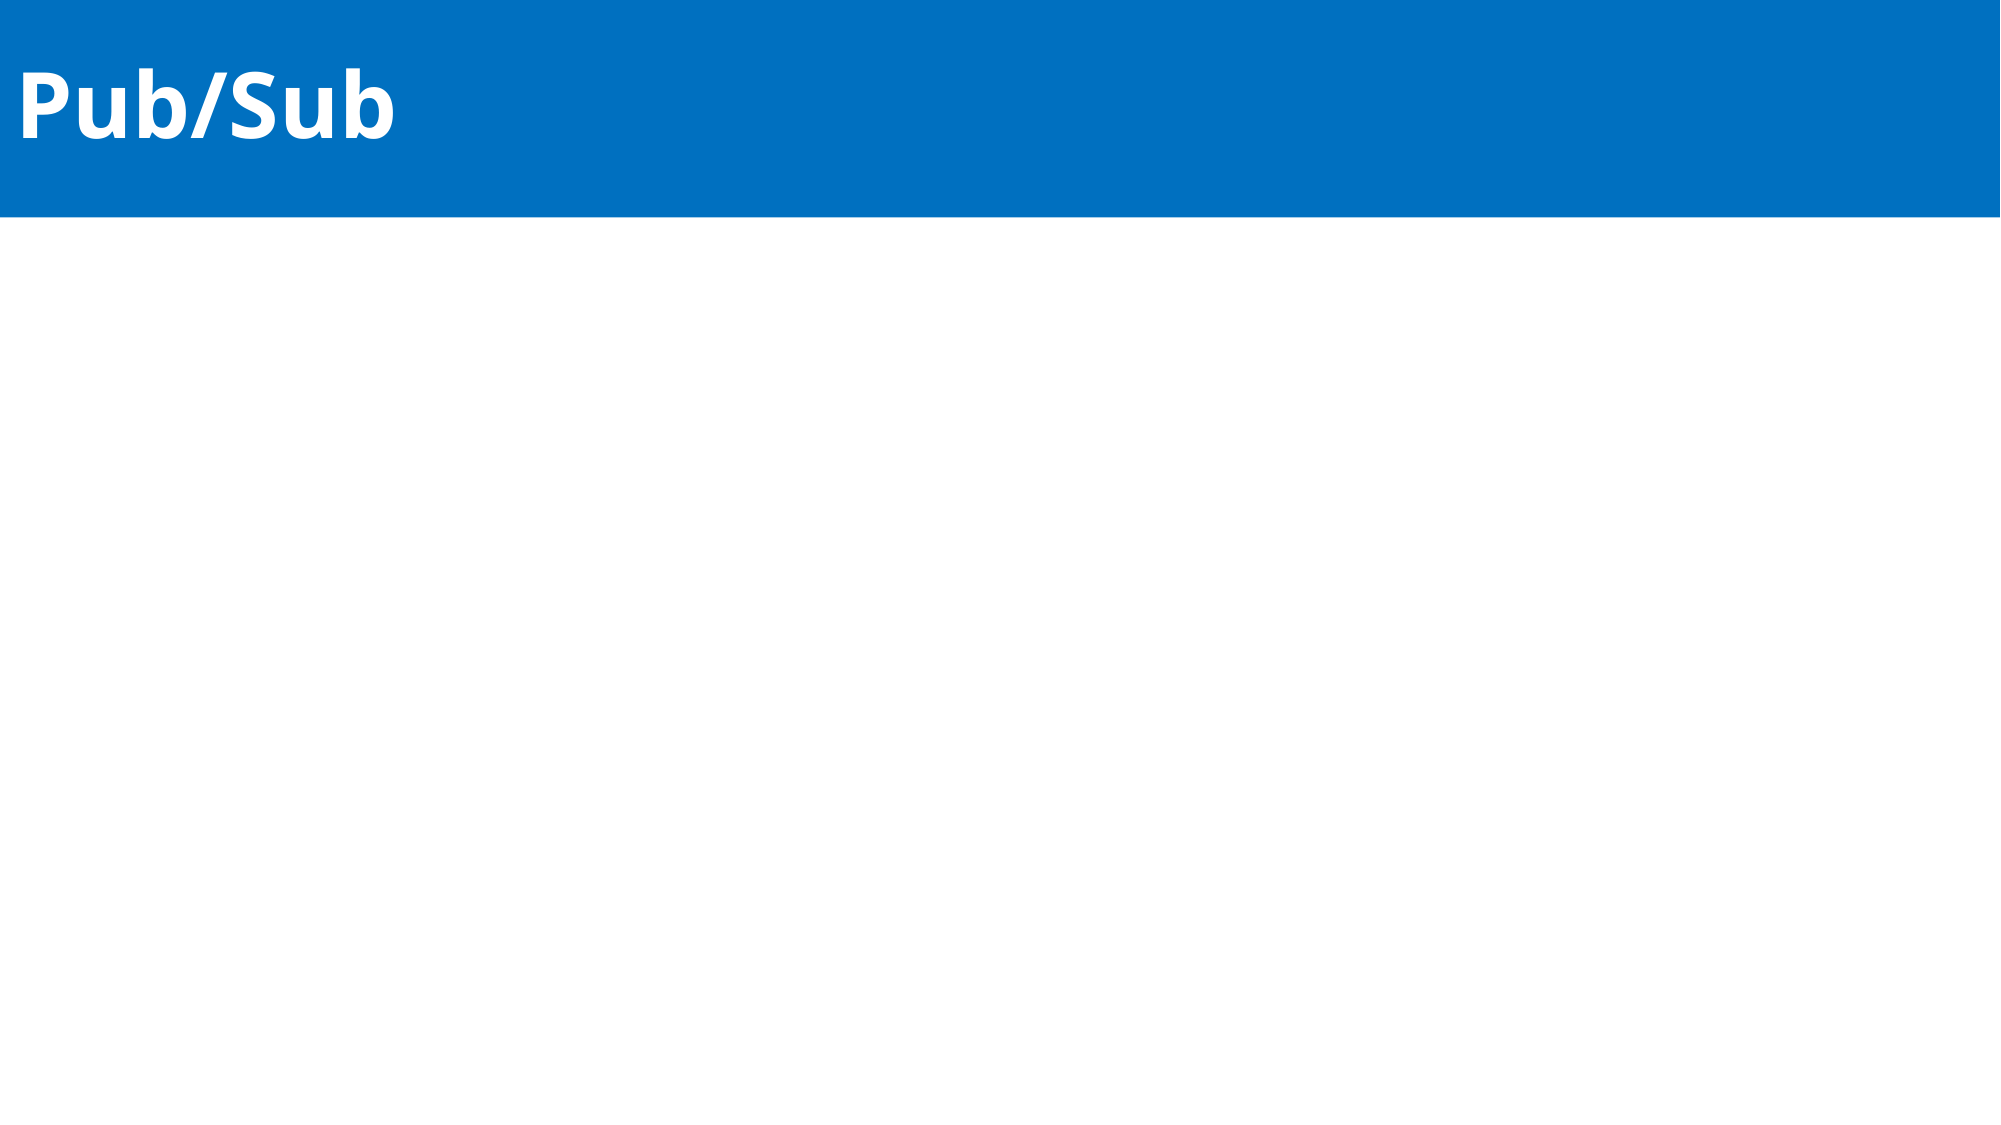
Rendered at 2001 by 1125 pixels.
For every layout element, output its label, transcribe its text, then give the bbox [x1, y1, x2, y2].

title Pub/Sub [0, 0, 2000, 218]
